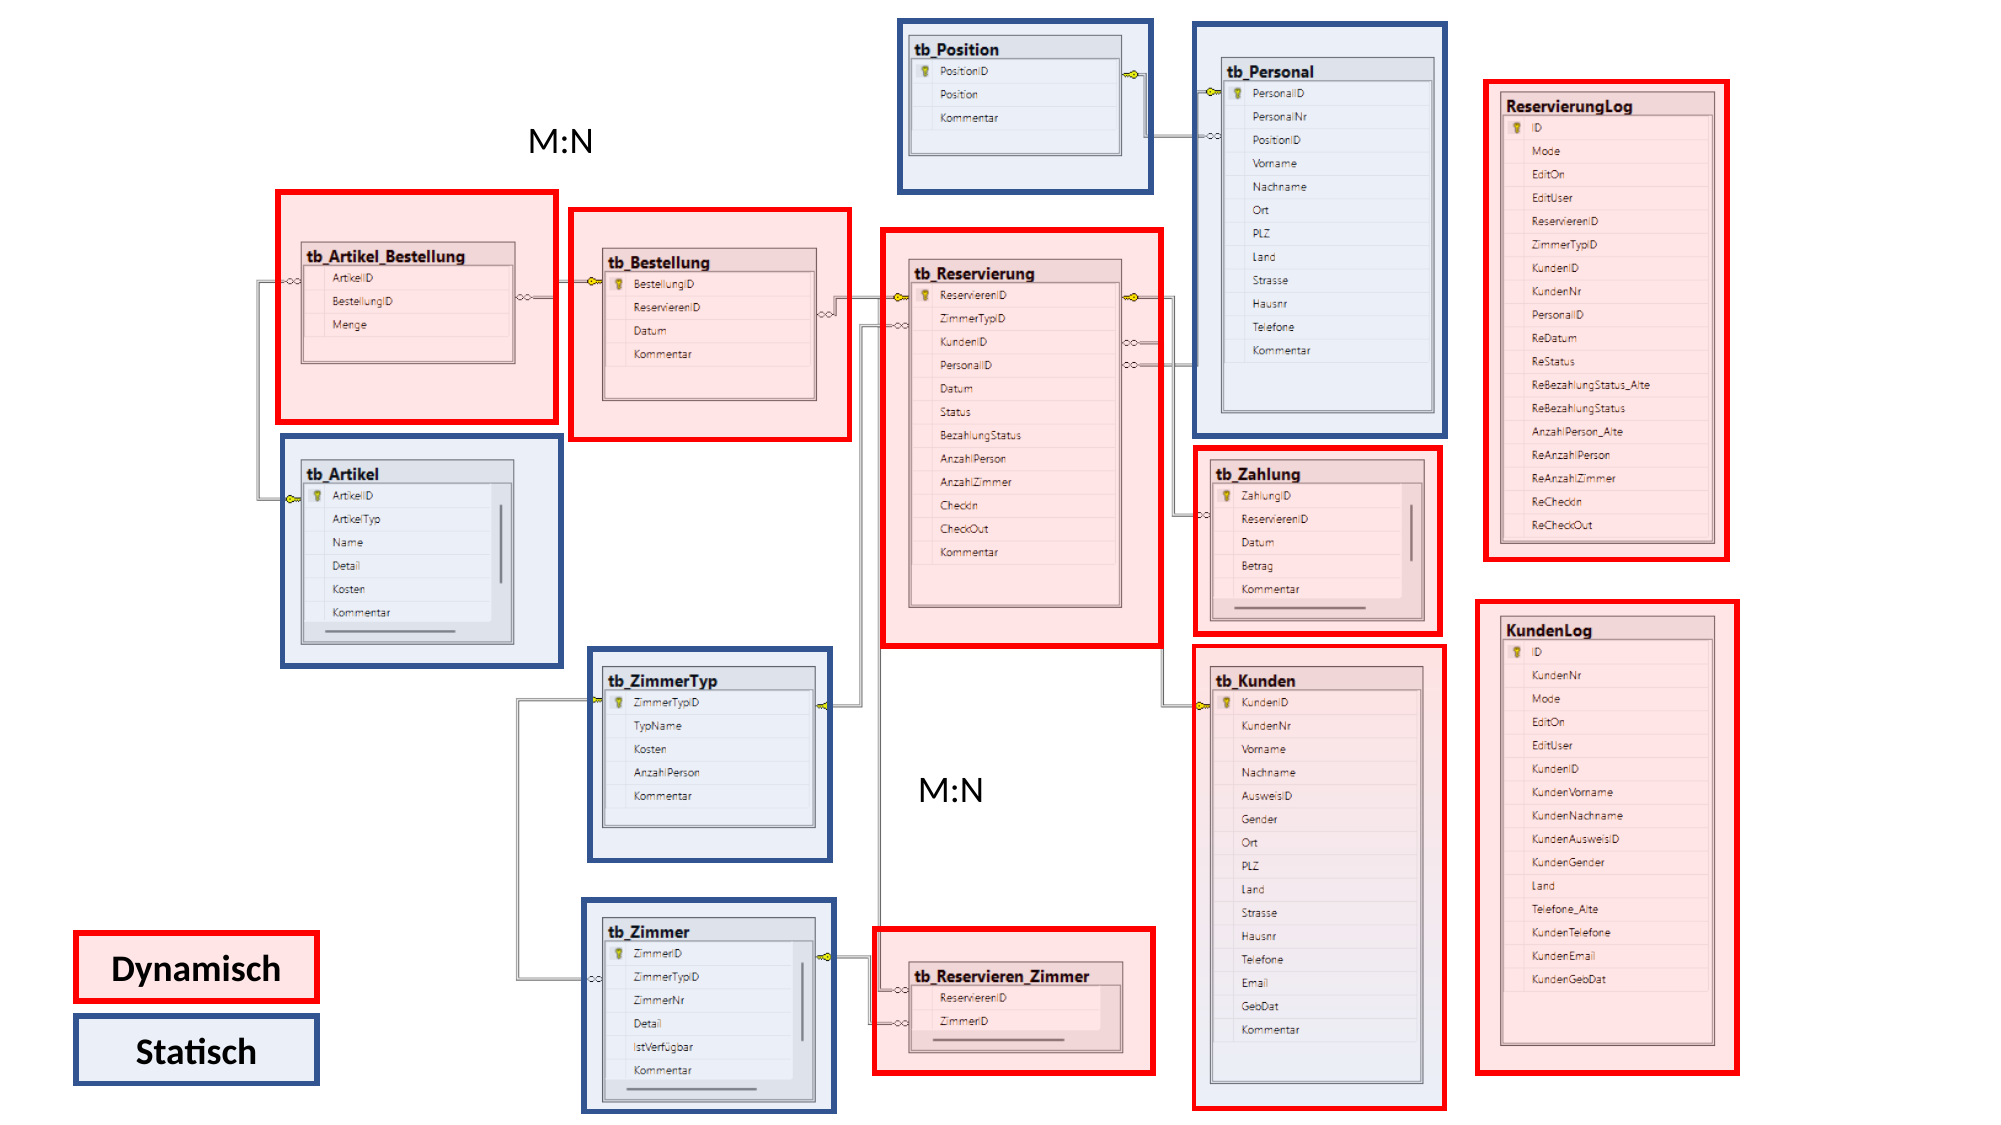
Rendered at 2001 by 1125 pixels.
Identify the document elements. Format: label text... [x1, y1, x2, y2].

picture [196, 0, 1804, 1125]
text_box Dynamisch [75, 932, 196, 1002]
text_box Statisch [75, 1015, 196, 1085]
